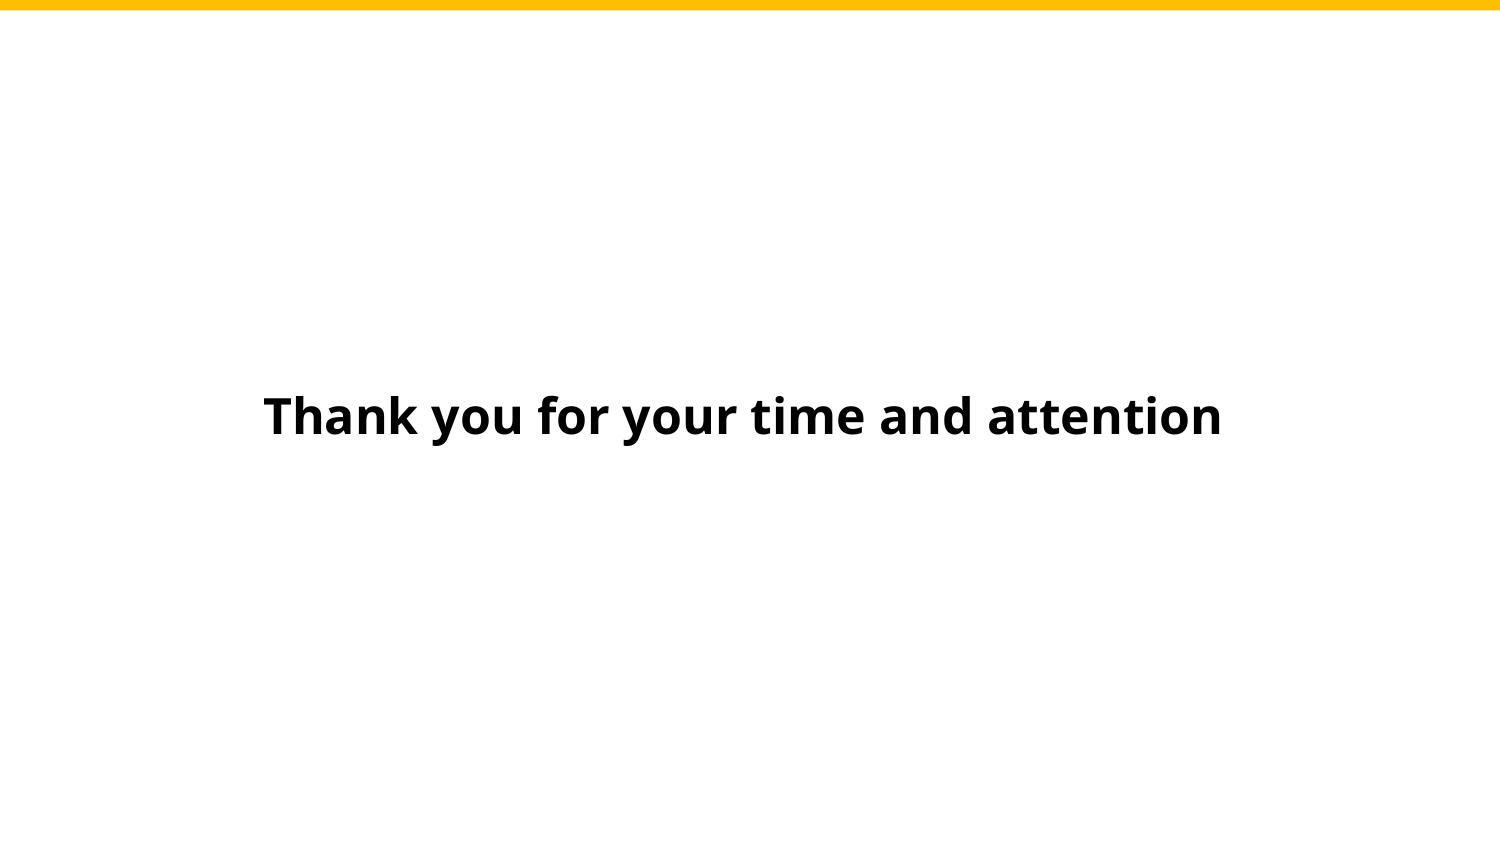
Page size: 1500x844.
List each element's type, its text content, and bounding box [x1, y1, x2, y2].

text_box Thank you for your time and attention [66, 369, 1434, 474]
text_box [0, 0, 1500, 11]
